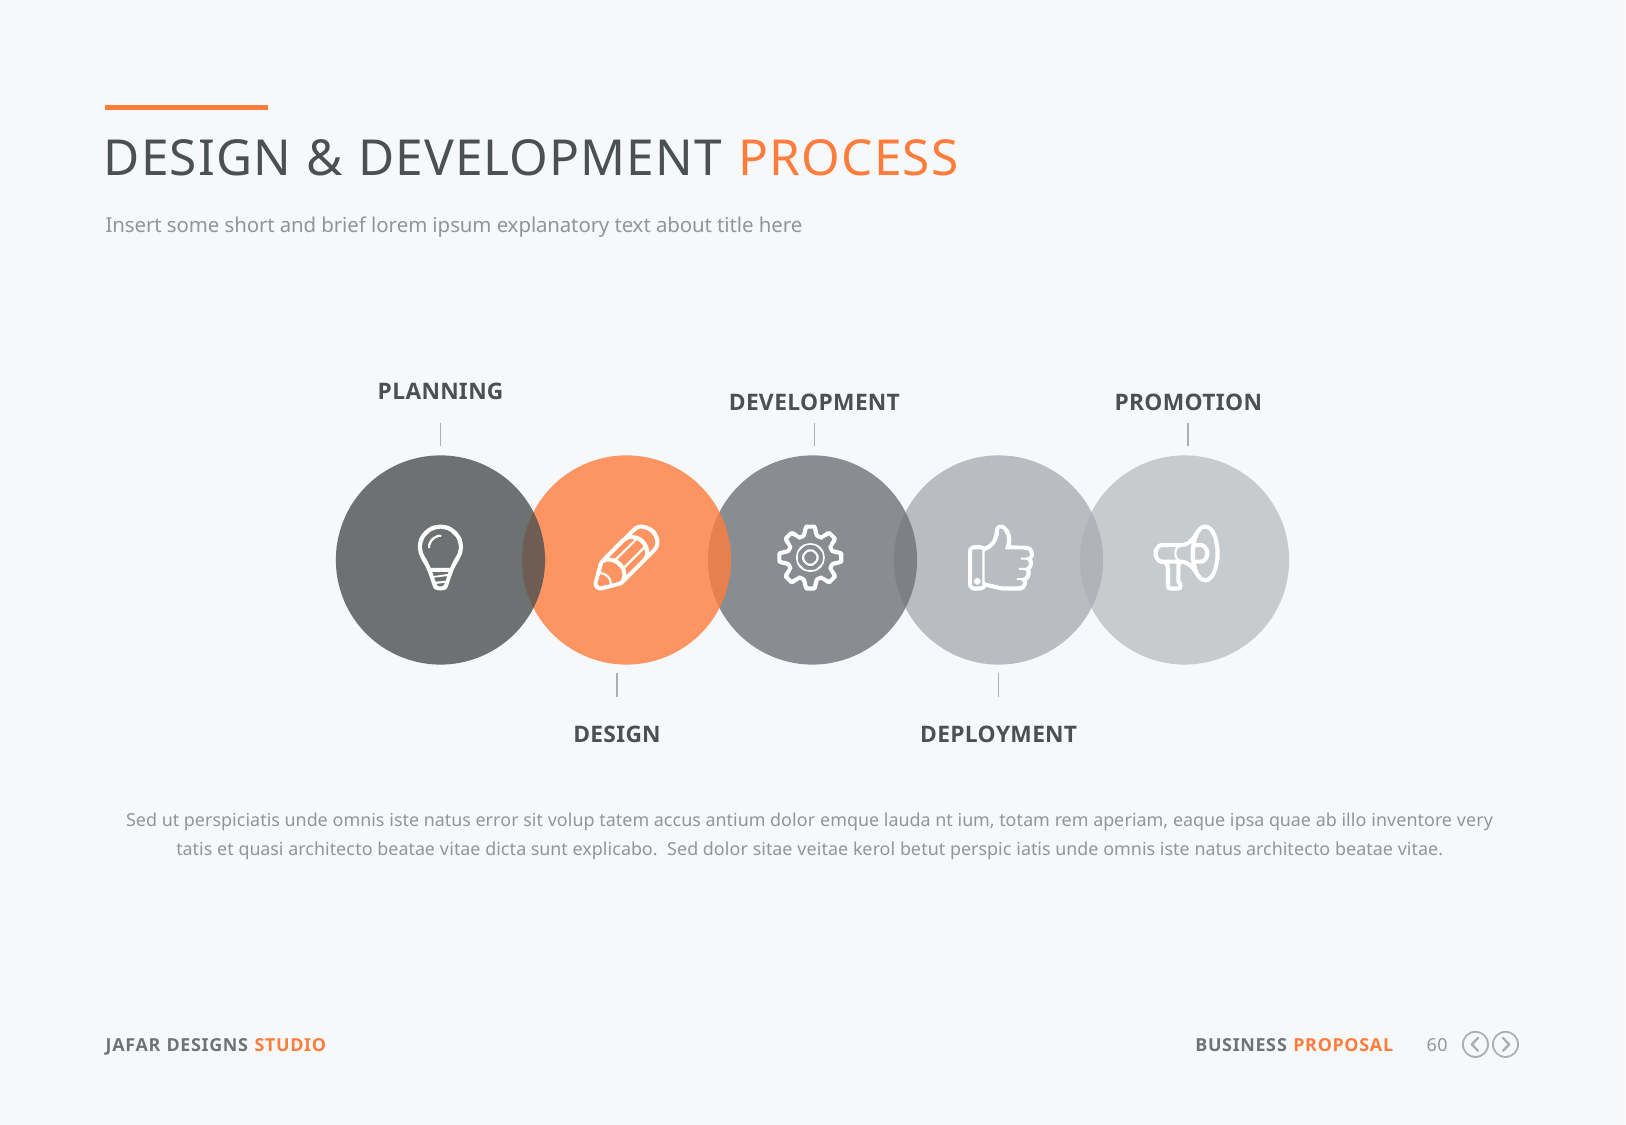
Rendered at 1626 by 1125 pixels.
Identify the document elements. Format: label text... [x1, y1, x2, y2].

text_box Deployment [871, 708, 1126, 747]
text_box [1092, 454, 1291, 666]
text_box [1153, 524, 1220, 591]
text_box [417, 524, 464, 591]
text_box Planning [313, 376, 568, 404]
text_box [719, 454, 919, 666]
text_box Design [490, 708, 744, 747]
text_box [967, 524, 1034, 591]
text_box [906, 454, 1105, 666]
text_box [593, 524, 660, 591]
list Insert some short and brief lorem ipsum explanatory text about title here [105, 209, 1519, 241]
text_box Development [687, 376, 941, 415]
text_box Promotion [1061, 376, 1315, 415]
text_box [533, 454, 733, 666]
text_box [777, 524, 844, 591]
text_box [334, 454, 547, 666]
list Design & Development Process [103, 125, 1518, 187]
text_box Sed ut perspiciatis unde omnis iste natus error sit volup tatem accus antium dolor emque lauda nt ium, totam rem aperiam, eaque ipsa quae ab illo inventore very tatis et quasi architecto beatae vitae dicta sunt explicabo. Sed dolor sitae veitae kerol betut perspic iatis unde omnis iste natus architecto beatae vitae. [105, 800, 1518, 860]
